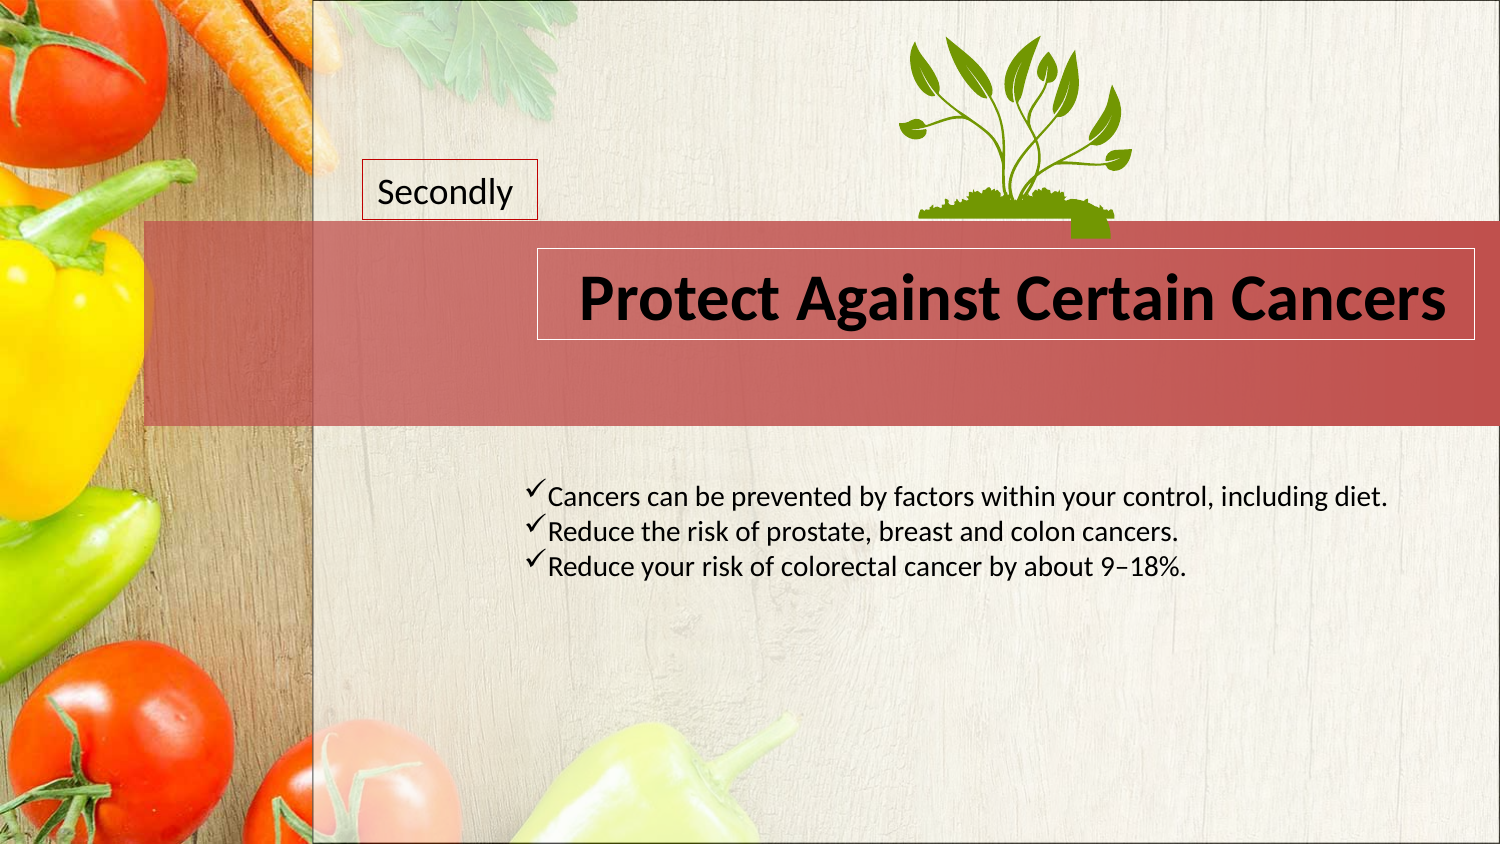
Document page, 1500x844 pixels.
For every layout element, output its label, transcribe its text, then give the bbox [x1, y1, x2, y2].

text_box Protect Against Certain Cancers [537, 248, 1475, 340]
picture [0, 0, 1500, 844]
text_box [142, 220, 1500, 428]
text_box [898, 35, 1133, 219]
text_box Secondly [362, 159, 538, 220]
text_box Cancers can be prevented by factors within your control, including diet. Reduce the risk of prostate, breast and colon cancers. Reduce your risk of colorectal cancer by about 9–18%. [512, 471, 1438, 588]
